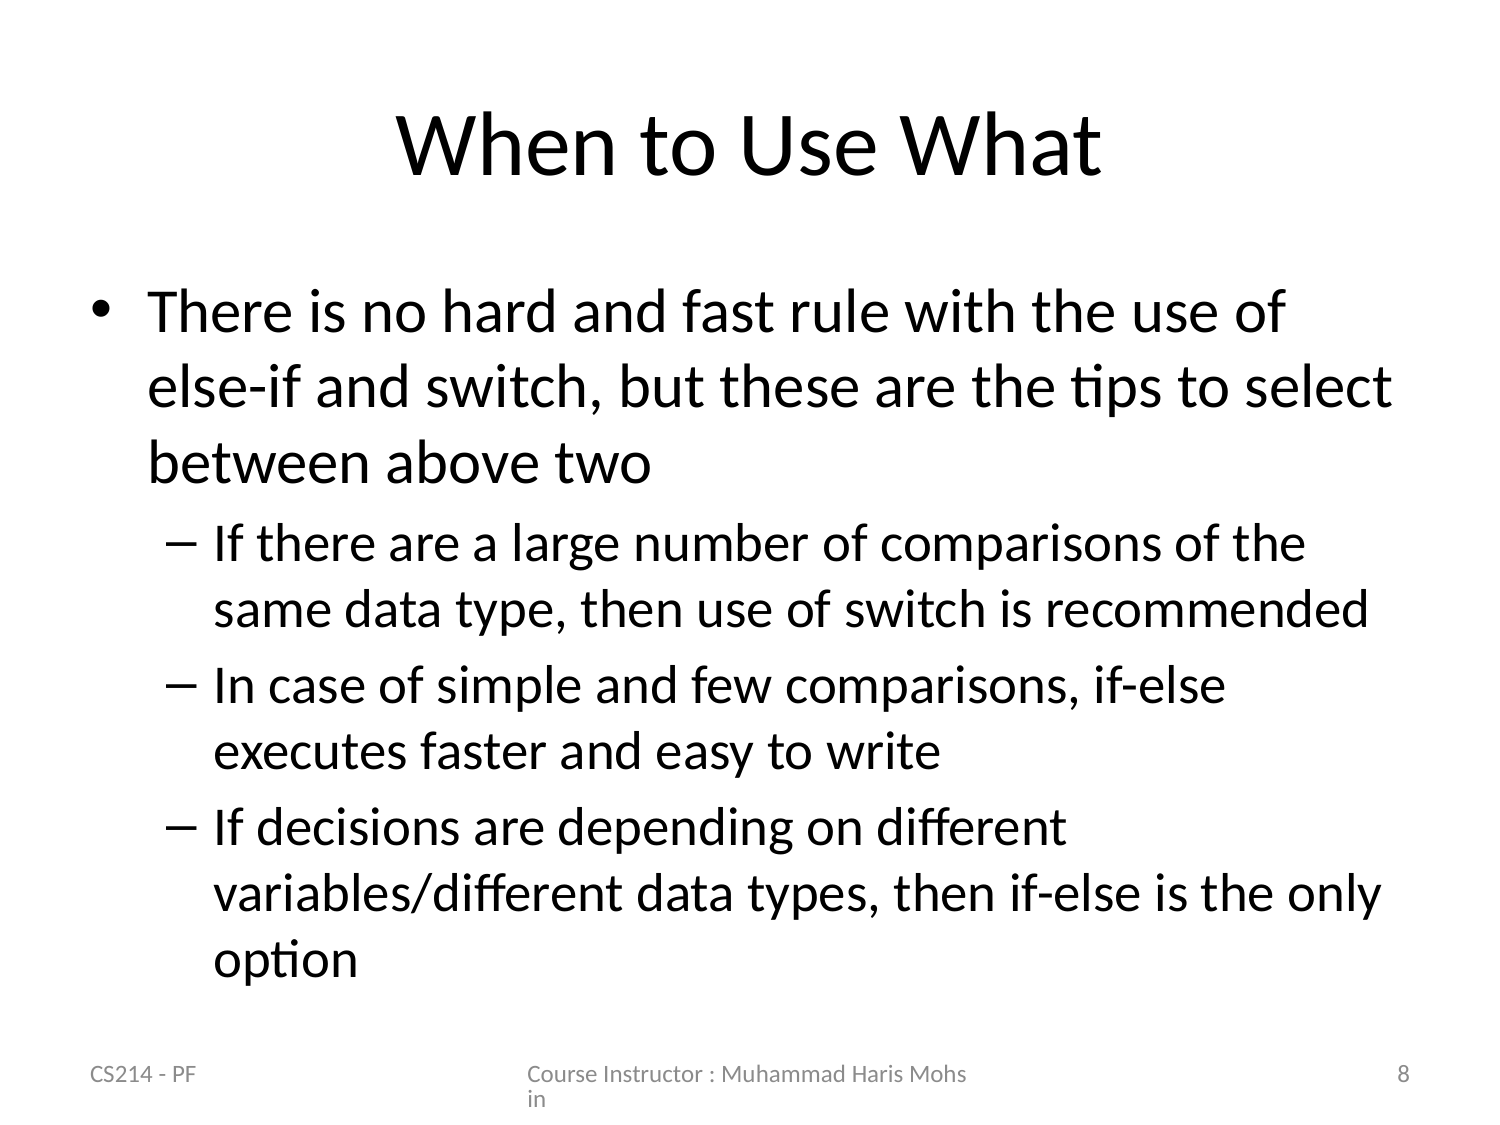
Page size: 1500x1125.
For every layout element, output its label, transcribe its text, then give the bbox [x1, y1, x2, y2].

list There is no hard and fast rule with the use of else-if and switch, but these are the tips to select between above two If there are a large number of comparisons of the same data type, then use of switch is recommended In case of simple and few comparisons, if-else executes faster and easy to write If decisions are depending on different variables/different data types, then if-else is the only option [75, 262, 1425, 1005]
footer Course Instructor : Muhammad Haris Mohsin [512, 1042, 988, 1103]
slide_number 8 [1074, 1042, 1425, 1103]
title When to Use What [75, 45, 1425, 233]
slide_number CS214 - PF [75, 1042, 425, 1103]
